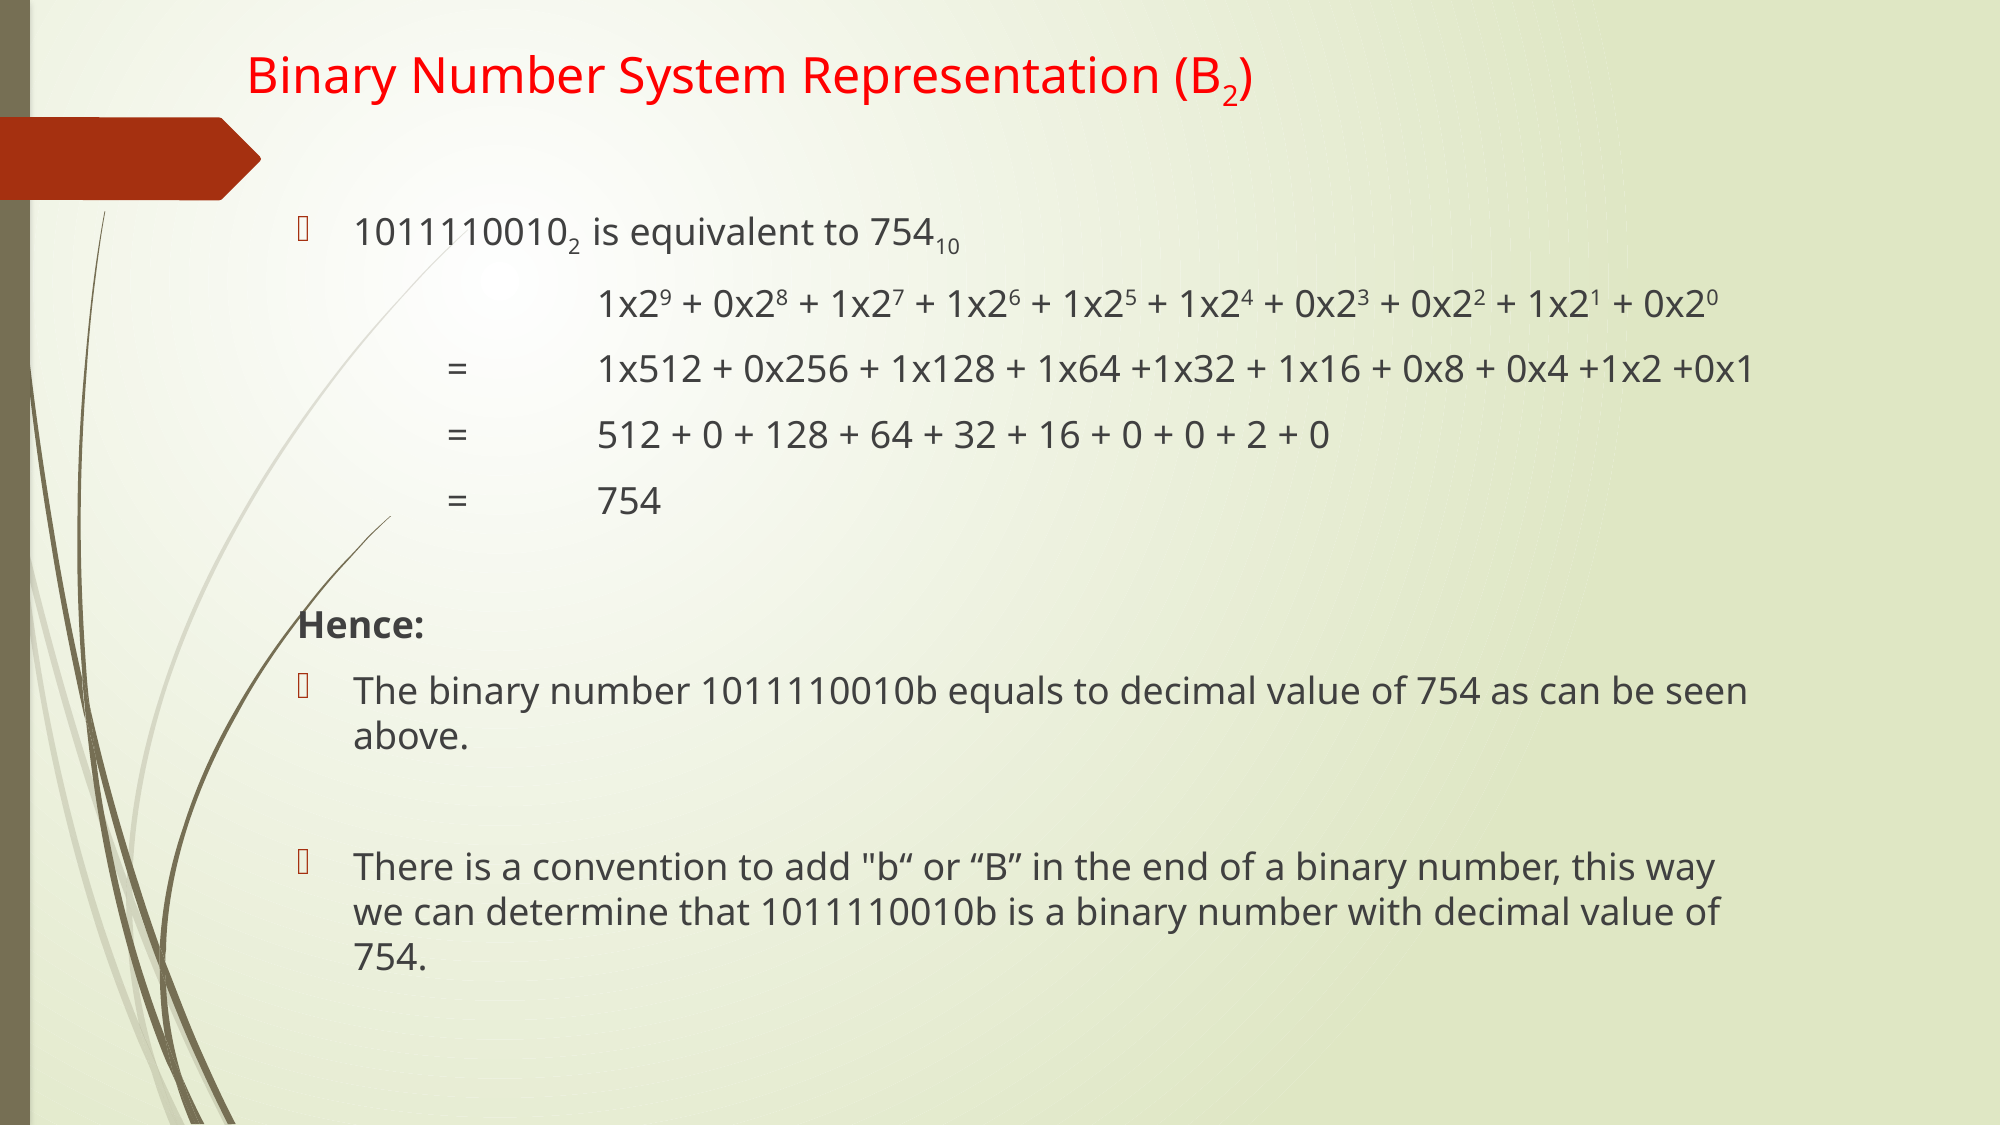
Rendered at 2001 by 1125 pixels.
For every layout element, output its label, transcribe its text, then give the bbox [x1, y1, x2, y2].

list 10111100102 is equivalent to 75410 1x29 + 0x28 + 1x27 + 1x26 + 1x25 + 1x24 + 0x23 + 0x22 + 1x21 + 0x20 = 1x512 + 0x256 + 1x128 + 1x64 +1x32 + 1x16 + 0x8 + 0x4 +1x2 +0x1 = 512 + 0 + 128 + 64 + 32 + 16 + 0 + 0 + 2 + 0 = 754 Hence: The binary number 1011110010b equals to decimal value of 754 as can be seen above. There is a convention to add "b“ or “B” in the end of a binary number, this way we can determine that 1011110010b is a binary number with decimal value of 754. [281, 200, 1783, 1053]
title Binary Number System Representation (B2) [231, 35, 1944, 129]
